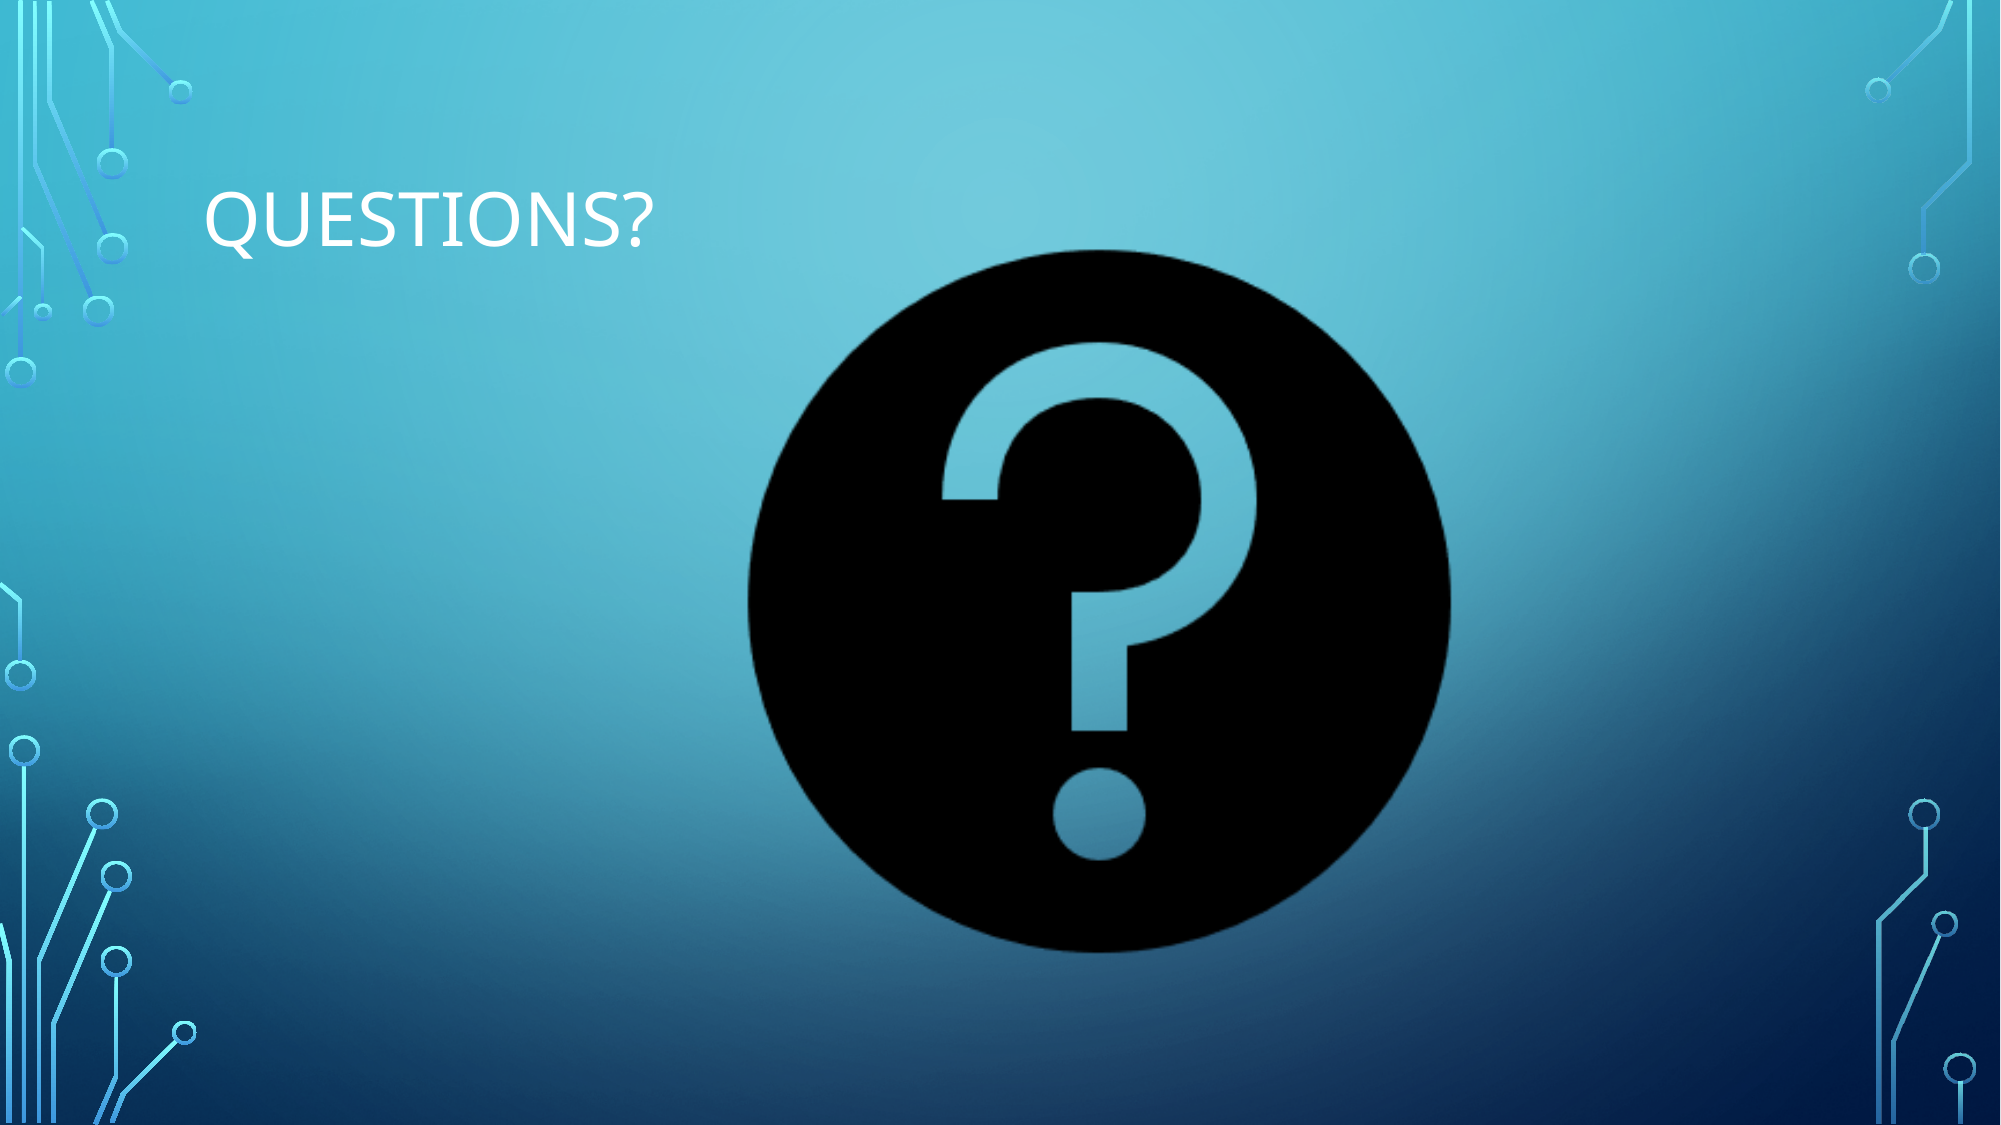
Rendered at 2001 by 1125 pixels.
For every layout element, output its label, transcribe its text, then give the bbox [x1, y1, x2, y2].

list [656, 158, 1544, 1046]
title Questions? [187, 101, 1813, 344]
